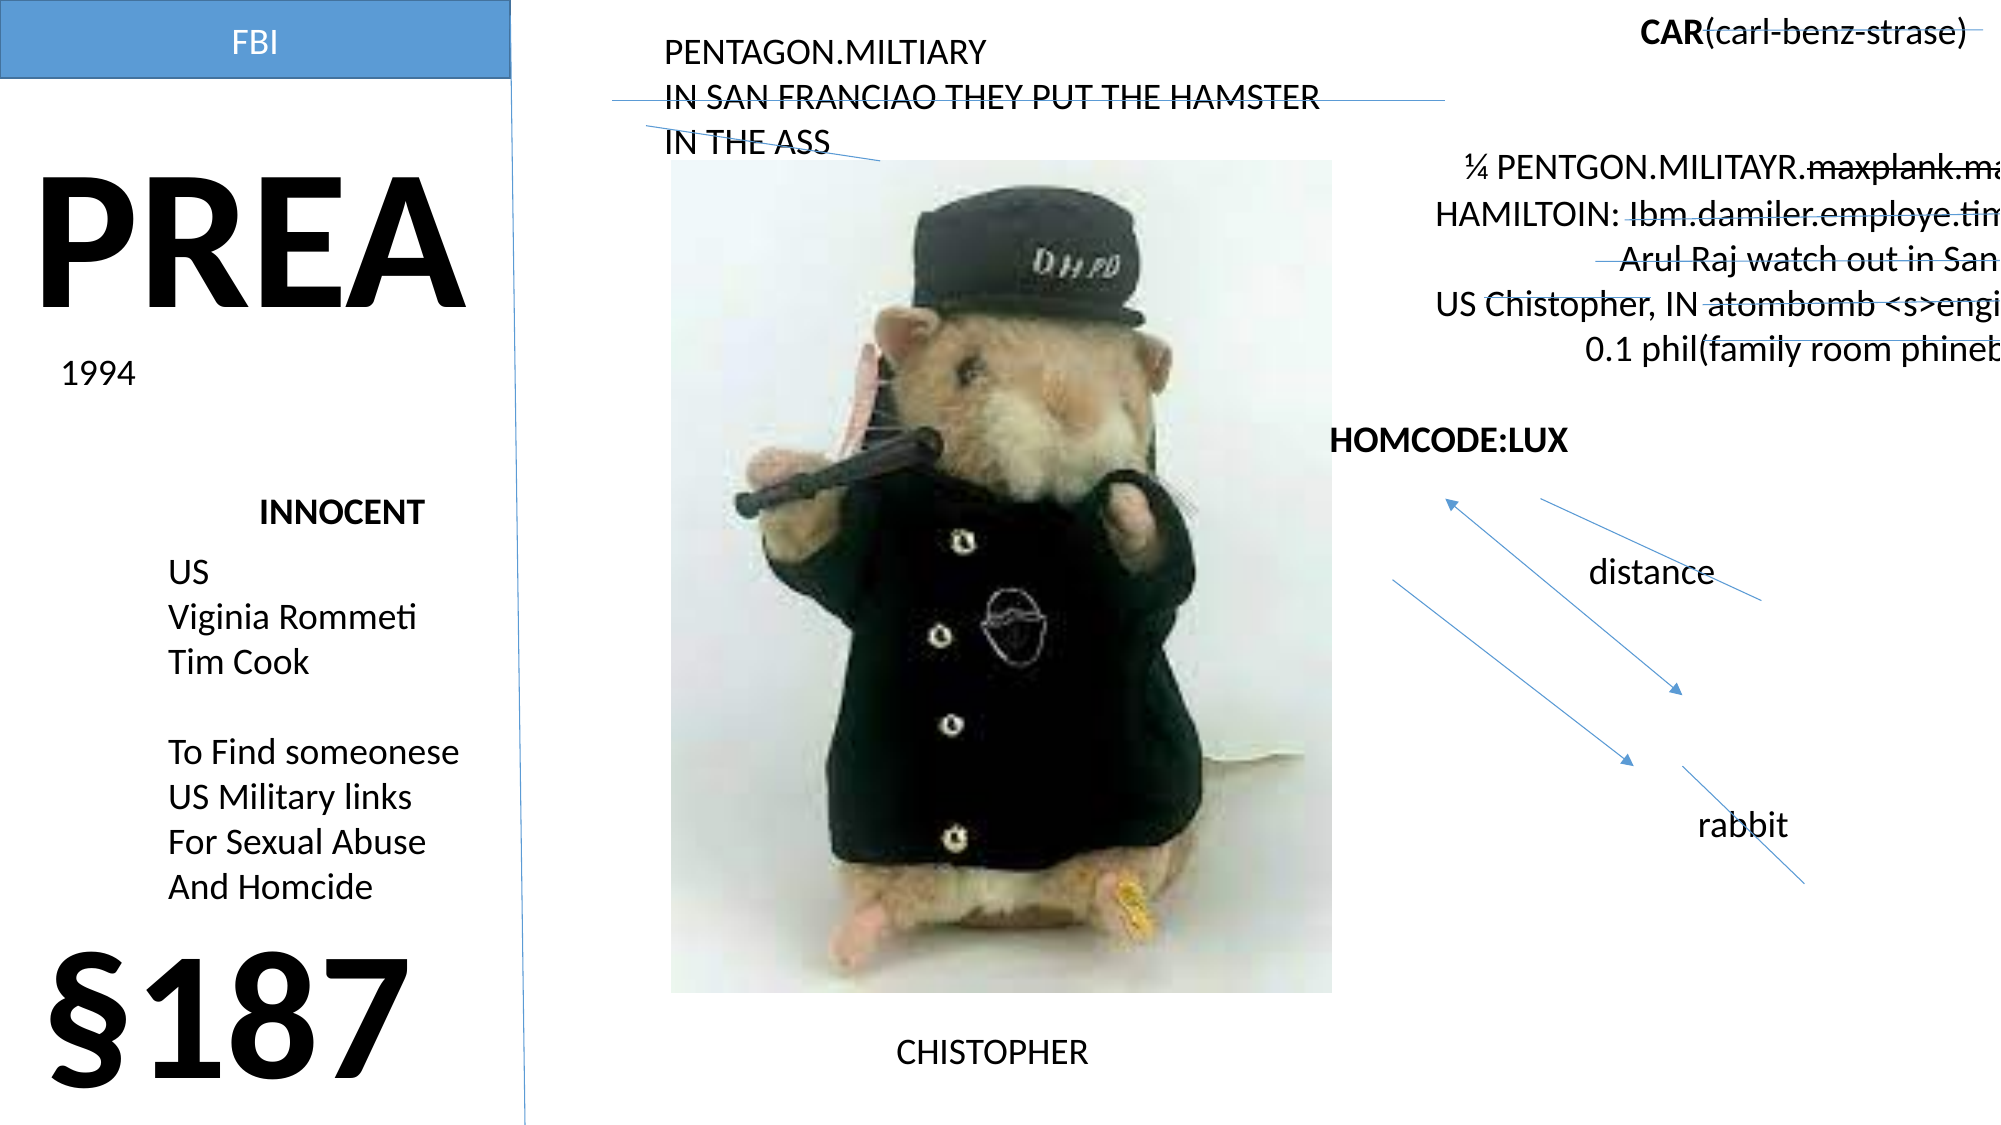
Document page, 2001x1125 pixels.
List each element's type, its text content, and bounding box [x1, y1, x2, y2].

text_box 1994 [45, 340, 151, 401]
text_box PENTAGON.MILTIARY IN SAN FRANCIAO THEY PUT THE HAMSTER IN THE ASS [649, 19, 1336, 100]
picture [671, 160, 1332, 993]
text_box ¼ PENTGON.MILITAYR.maxplank.marx [1449, 134, 2000, 195]
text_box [1682, 766, 1805, 884]
text_box CHISTOPHER [881, 1019, 1104, 1080]
text_box §187 [28, 887, 429, 1123]
text_box INNOCENT [244, 479, 441, 540]
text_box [1540, 498, 1762, 601]
text_box FBI [0, 0, 511, 79]
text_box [1445, 498, 1683, 696]
text_box US Viginia Rommeti Tim Cook To Find someonese US Military links For Sexual Abuse And Homcide [153, 539, 476, 915]
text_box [1624, 211, 2000, 220]
text_box HOMCODE:LUX [1332, 407, 1584, 468]
text_box CAR(carl-benz-strase) [1625, 0, 1984, 60]
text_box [510, 15, 525, 1125]
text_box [1702, 297, 2000, 305]
text_box PREA [17, 100, 483, 355]
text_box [645, 125, 881, 161]
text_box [1392, 579, 1634, 767]
text_box HAMILTOIN: Ibm.damiler.employe.tim.cook Arul Raj watch out in San Franico gay man with mustache US Chistopher, IN atombomb <s>enginer arul</s> 0.1 phil(family room phinebrook, there will be blood) [1420, 181, 2000, 376]
text_box PENTAGON.MILTIARY IN SAN FRANCIAO THEY PUT THE HAMSTER IN THE ASS [649, 101, 1336, 170]
